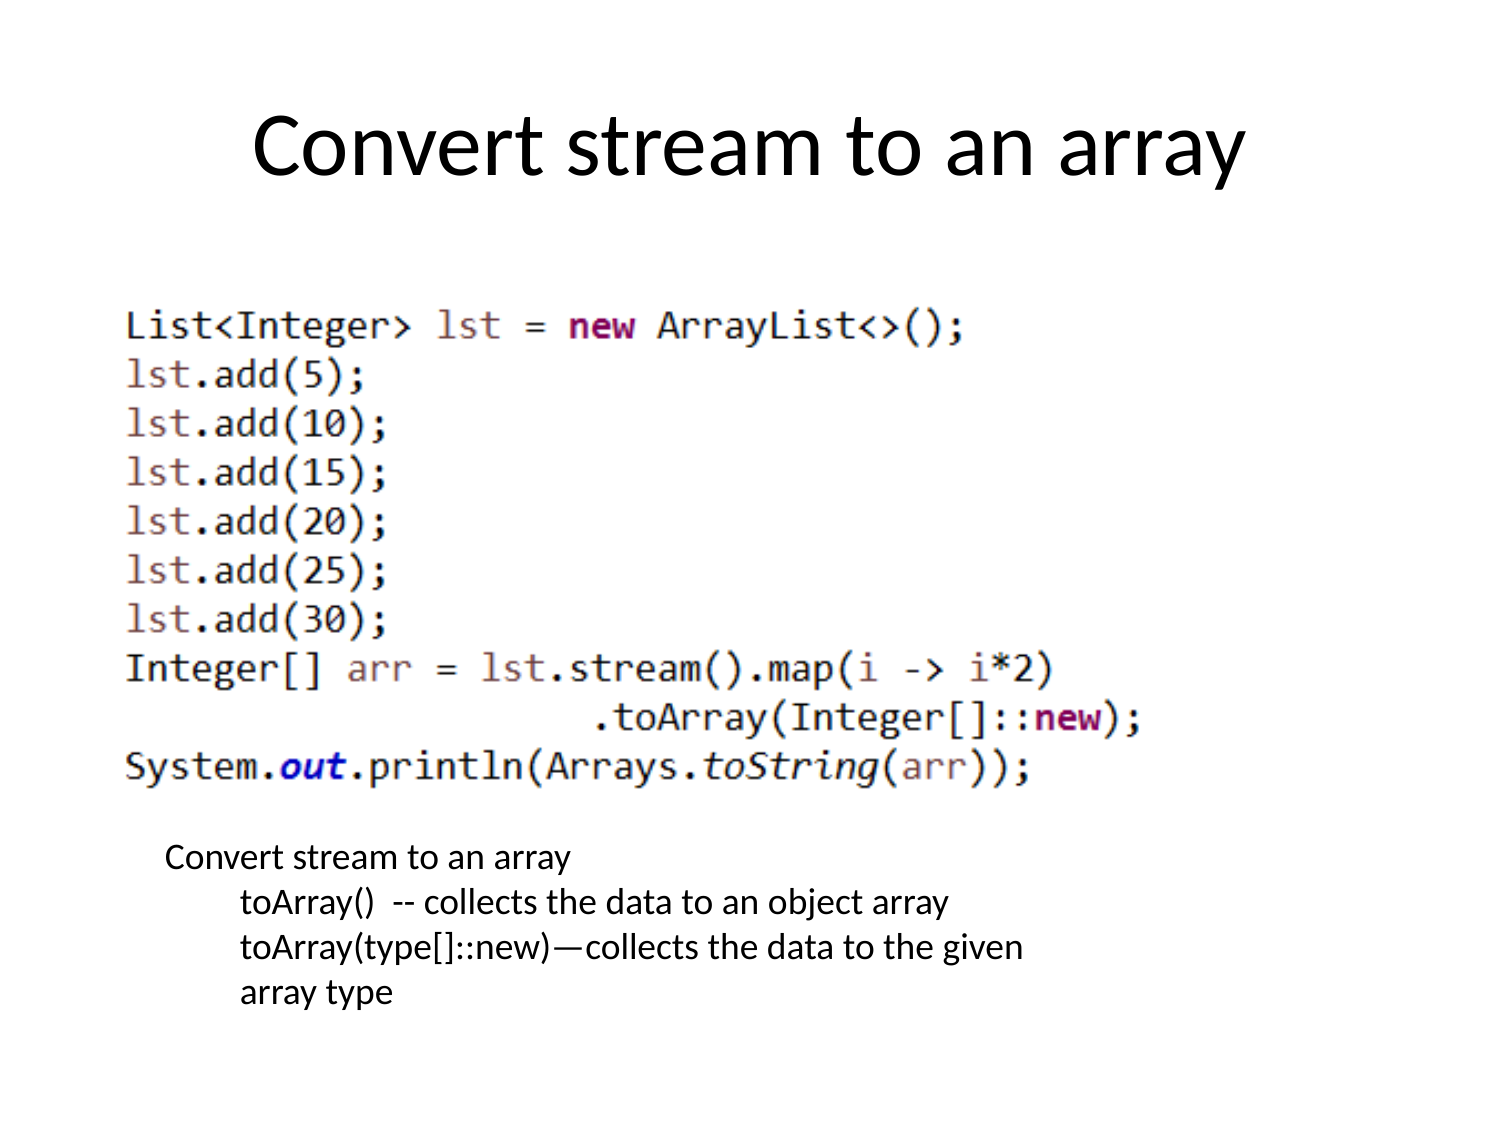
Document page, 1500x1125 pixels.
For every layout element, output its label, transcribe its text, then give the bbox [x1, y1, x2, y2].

text_box Convert stream to an array toArray() -- collects the data to an object array toArray(type[]::new)—collects the data to the given array type [149, 824, 1113, 1065]
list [124, 299, 1151, 813]
title Convert stream to an array [75, 45, 1425, 233]
